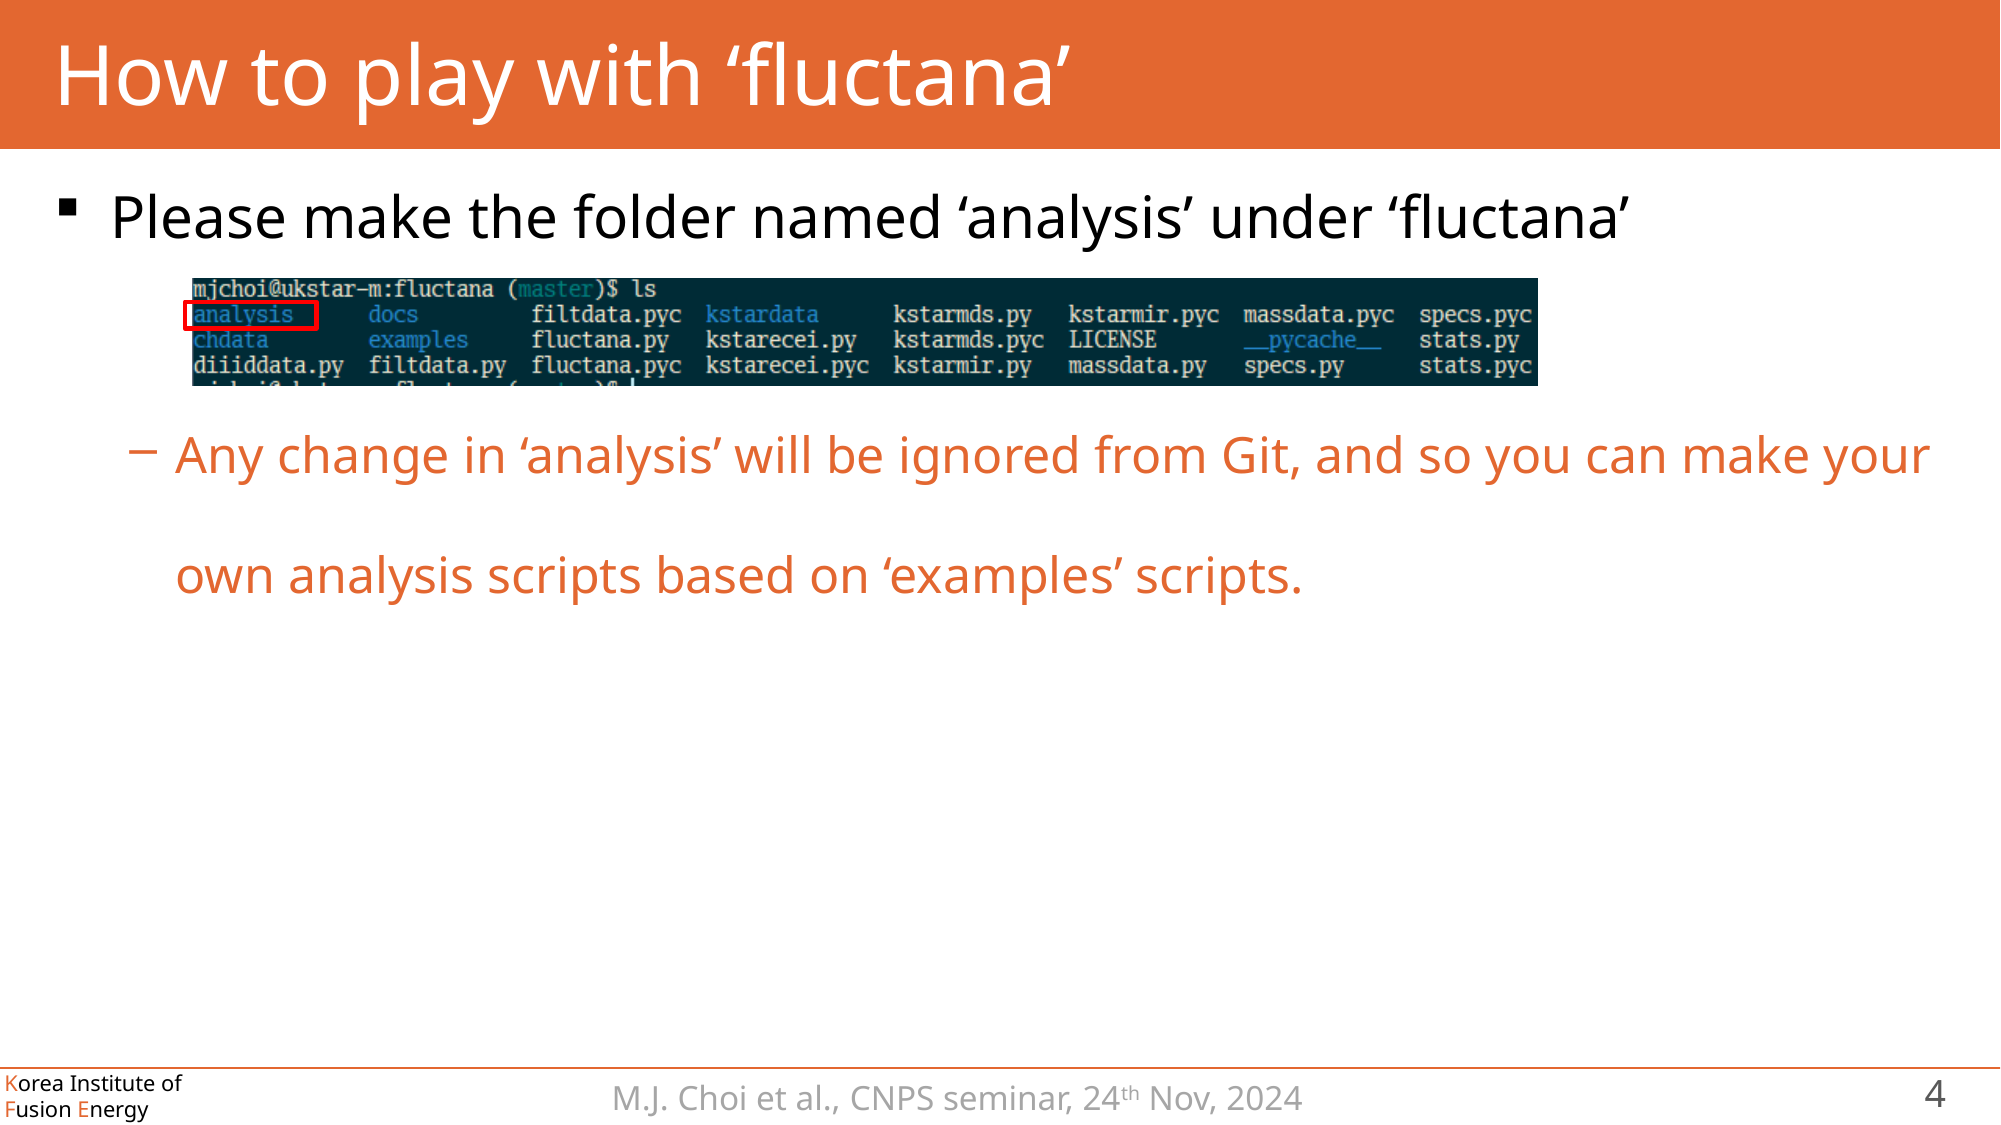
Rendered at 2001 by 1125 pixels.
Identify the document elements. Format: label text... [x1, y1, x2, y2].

title How to play with ‘fluctana’ [0, 0, 2000, 150]
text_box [184, 278, 1538, 386]
list Please make the folder named ‘analysis’ under ‘fluctana’ Any change in ‘analysis’ will be ignored from Git, and so you can make your own analysis scripts based on ‘examples’ scripts. [39, 172, 1956, 882]
slide_number 4 [1867, 1071, 2000, 1119]
